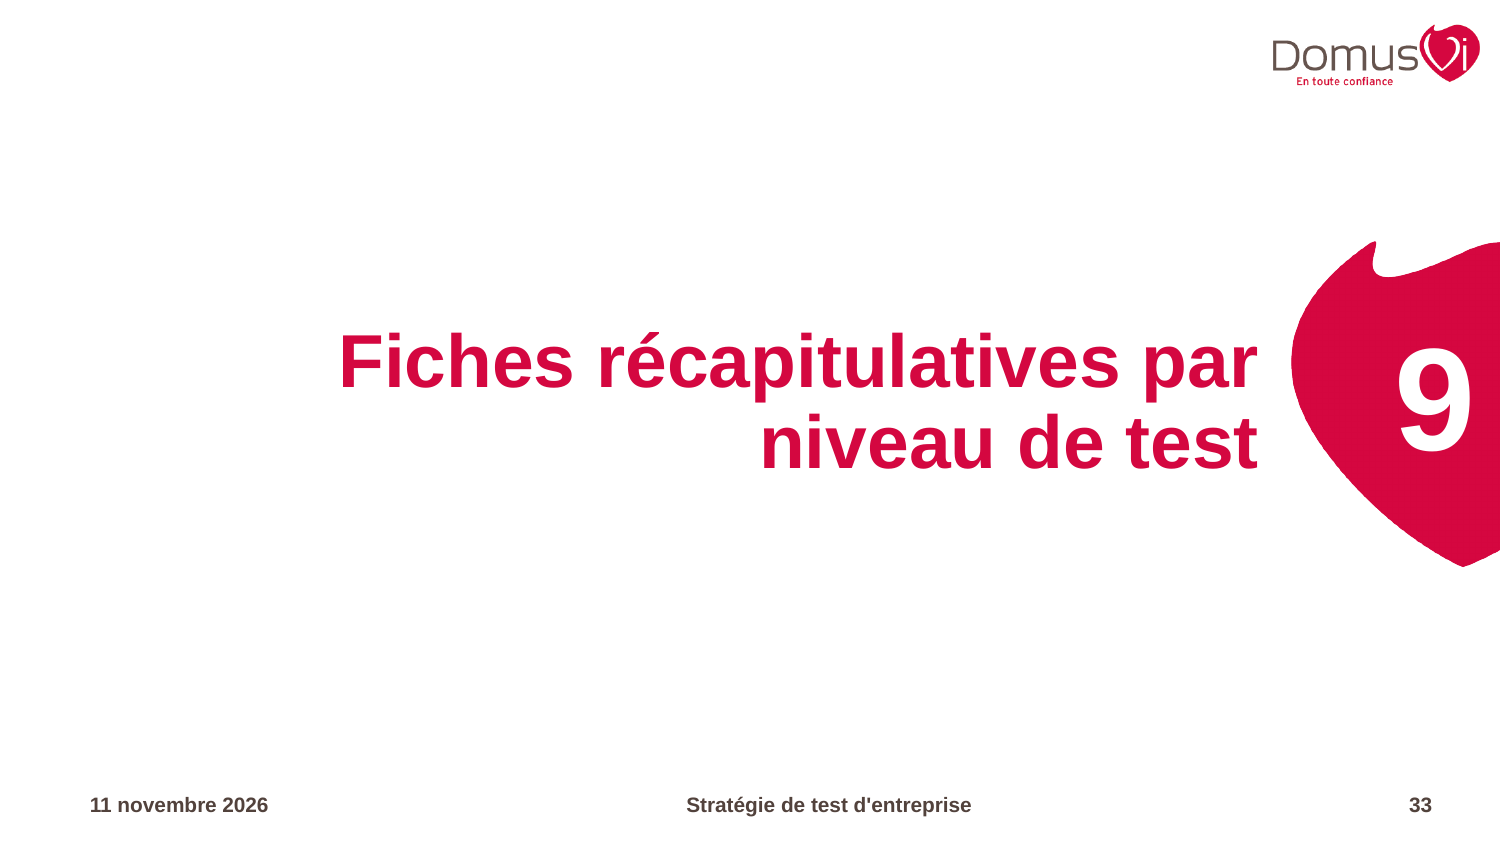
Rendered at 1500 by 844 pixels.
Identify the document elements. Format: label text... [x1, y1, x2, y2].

title Fiches récapitulatives par niveau de test [75, 266, 1275, 541]
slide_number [75, 782, 288, 827]
slide_number 33 [1369, 782, 1447, 827]
text_box 9 [1316, 265, 1476, 541]
footer Stratégie de test d'entreprise [291, 782, 1367, 827]
picture [1258, 11, 1493, 100]
picture [1287, 237, 1500, 571]
